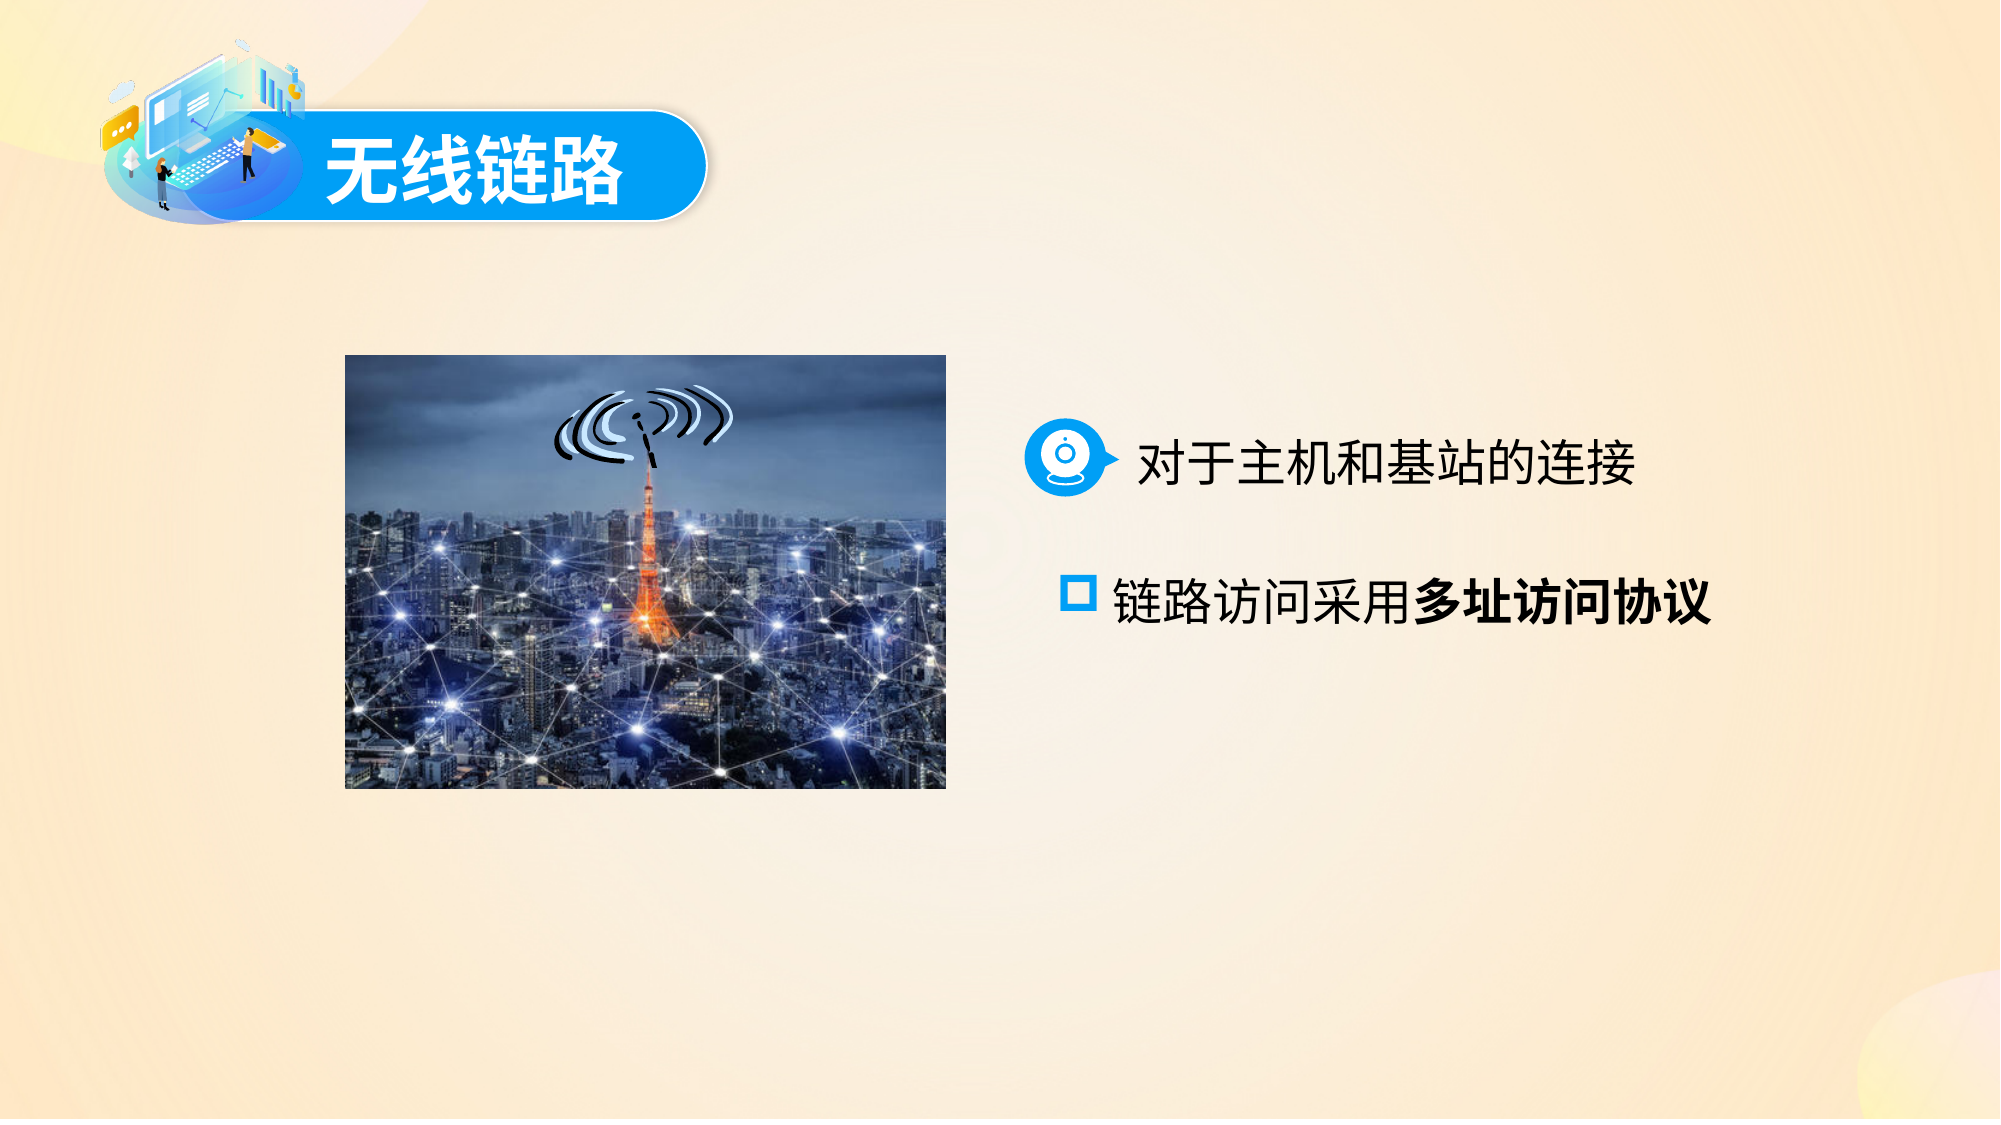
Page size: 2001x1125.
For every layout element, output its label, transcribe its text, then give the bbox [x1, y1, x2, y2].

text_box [1024, 418, 1784, 501]
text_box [345, 355, 946, 789]
picture [0, 0, 2000, 1119]
text_box 链路访问采用多址访问协议 [1041, 532, 1896, 638]
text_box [70, 0, 707, 235]
